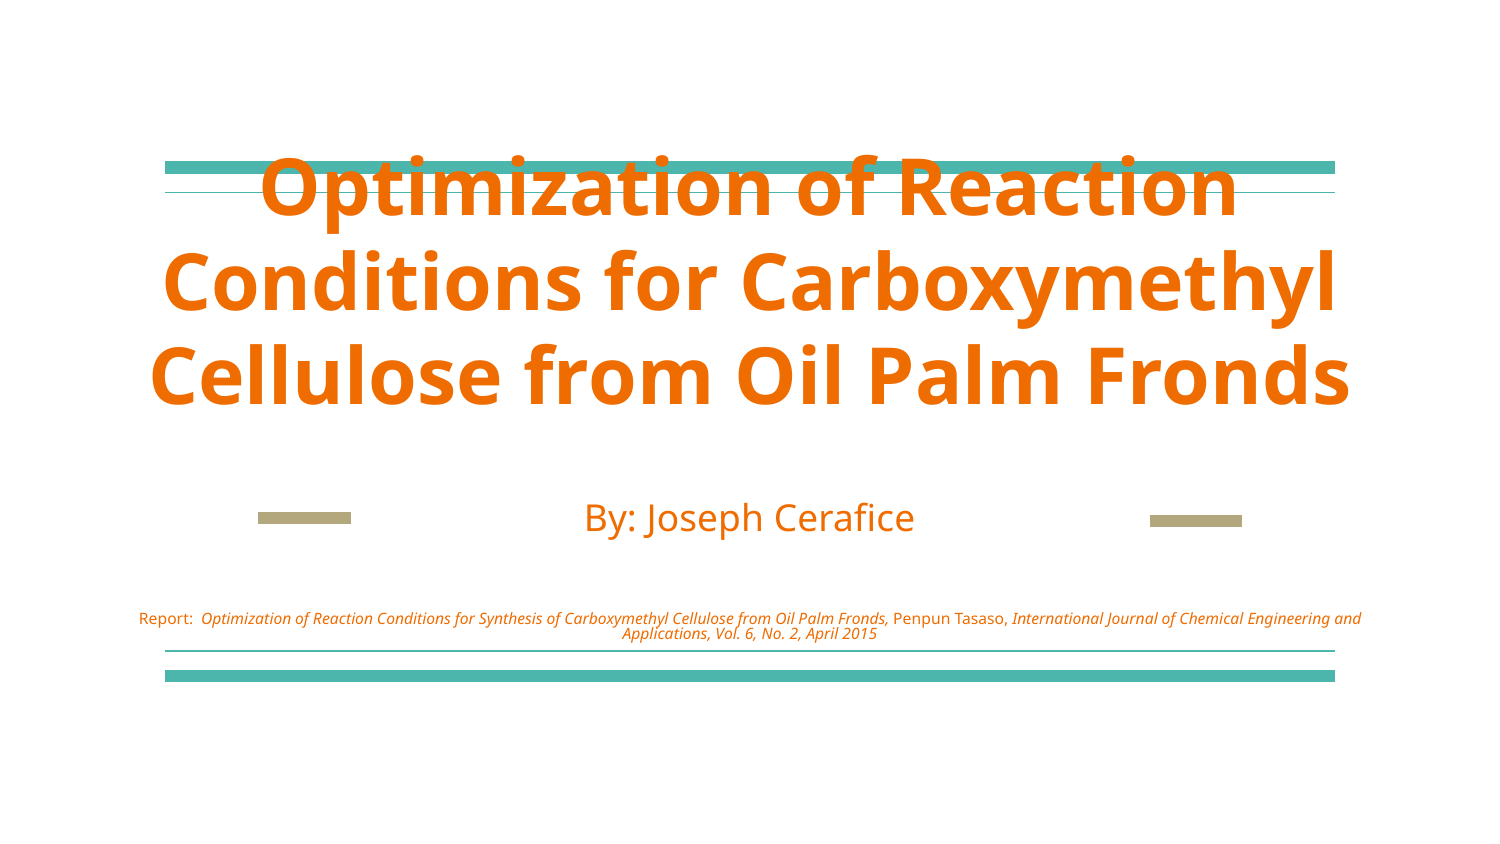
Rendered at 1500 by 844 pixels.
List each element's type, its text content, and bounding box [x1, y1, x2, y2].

subtitle By: Joseph Cerafice [51, 478, 1449, 554]
subtitle Report: Optimization of Reaction Conditions for Synthesis of Carboxymethyl Cellulose from Oil Palm Fronds, Penpun Tasaso, International Journal of Chemical Engineering and Applications, Vol. 6, No. 2, April 2015 [110, 597, 1390, 658]
title Optimization of Reaction Conditions for Carboxymethyl Cellulose from Oil Palm Fronds [51, 225, 1449, 436]
